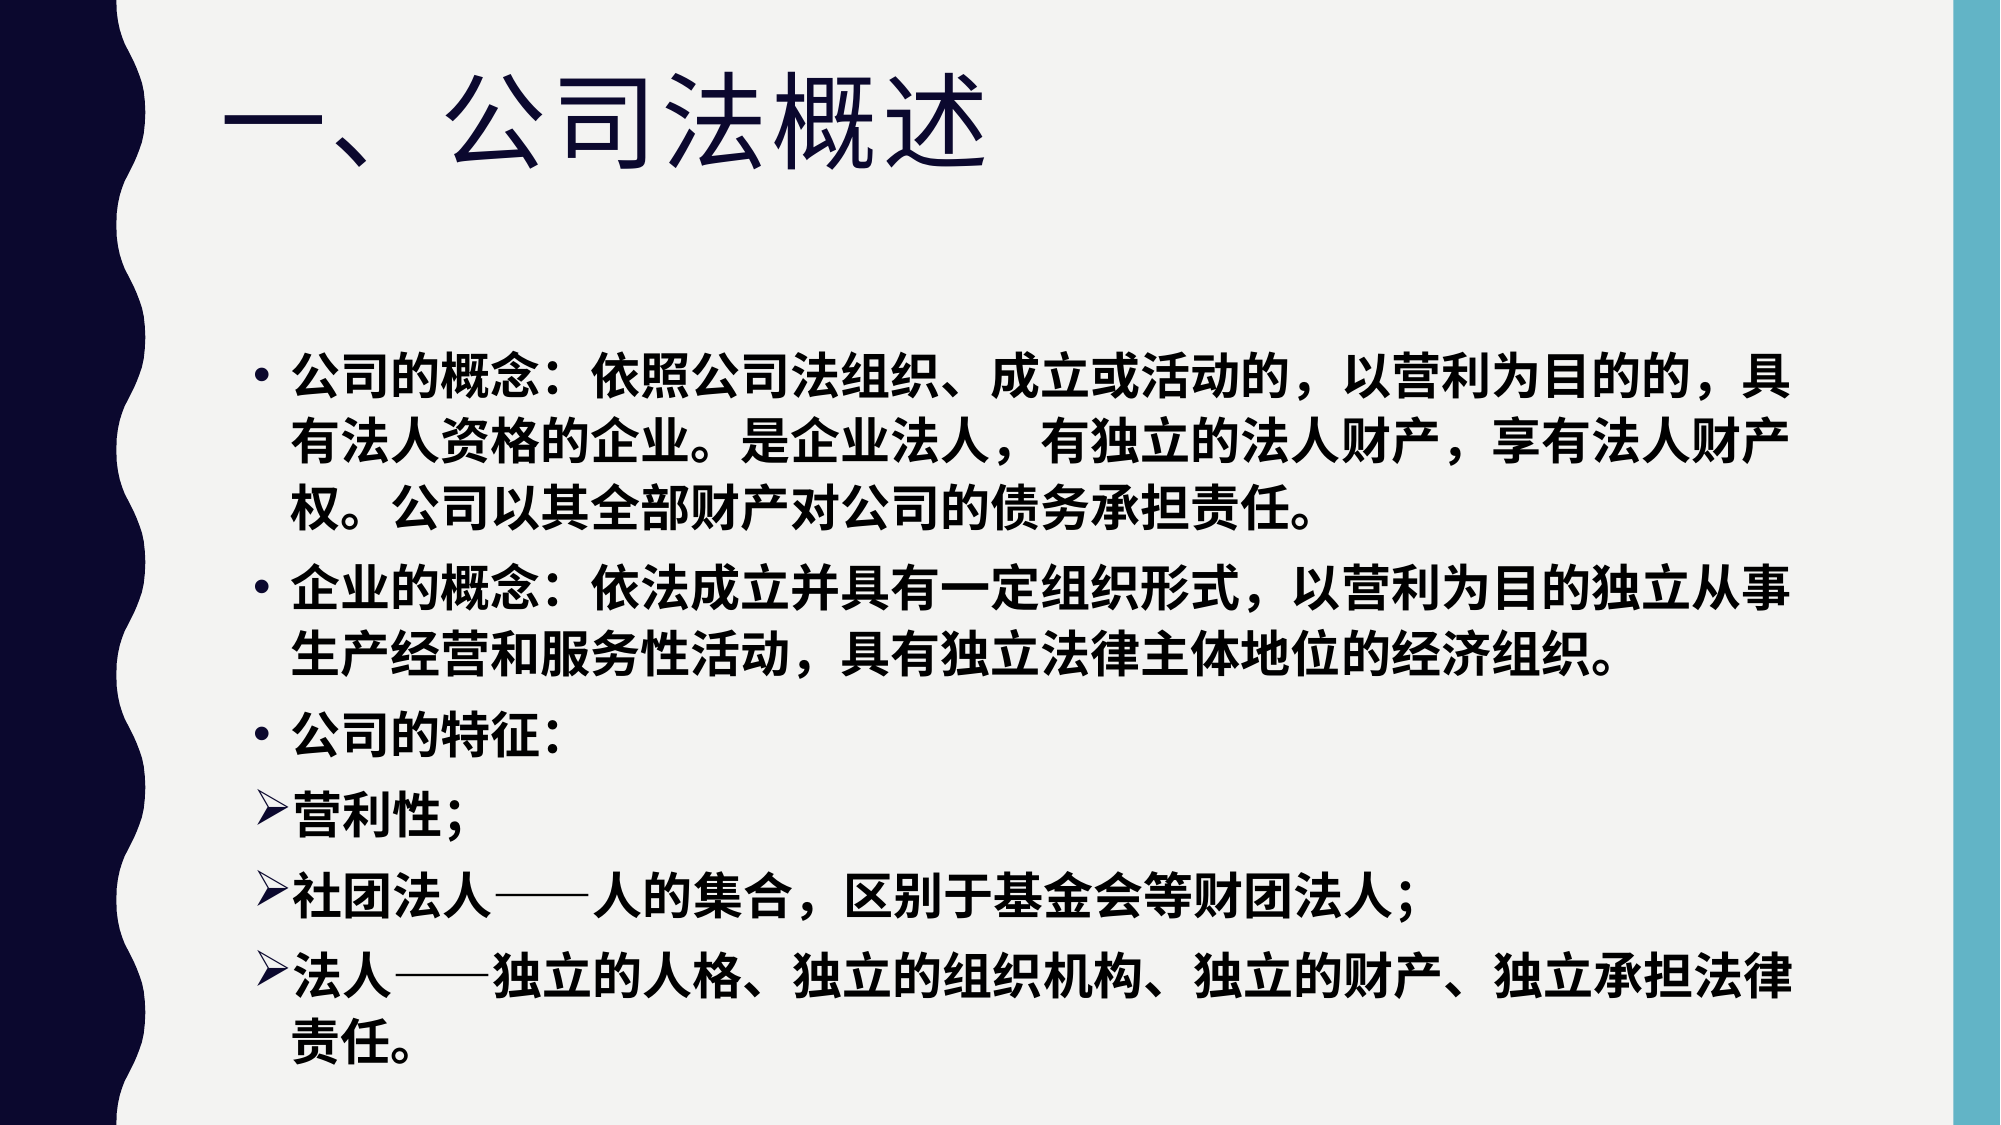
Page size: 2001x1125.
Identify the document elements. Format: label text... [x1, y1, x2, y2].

title 一、公司法概述 [205, 62, 1875, 308]
list 公司的概念：依照公司法组织、成立或活动的，以营利为目的的，具有法人资格的企业。是企业法人，有独立的法人财产，享有法人财产权。公司以其全部财产对公司的债务承担责任。 企业的概念：依法成立并具有一定组织形式，以营利为目的独立从事生产经营和服务性活动，具有独立法律主体地位的经济组织。 公司的特征： 营利性； 社团法人——人的集合，区别于基金会等财团法人； 法人——独立的人格、独立的组织机构、独立的财产、独立承担法律责任。 [238, 330, 1814, 985]
